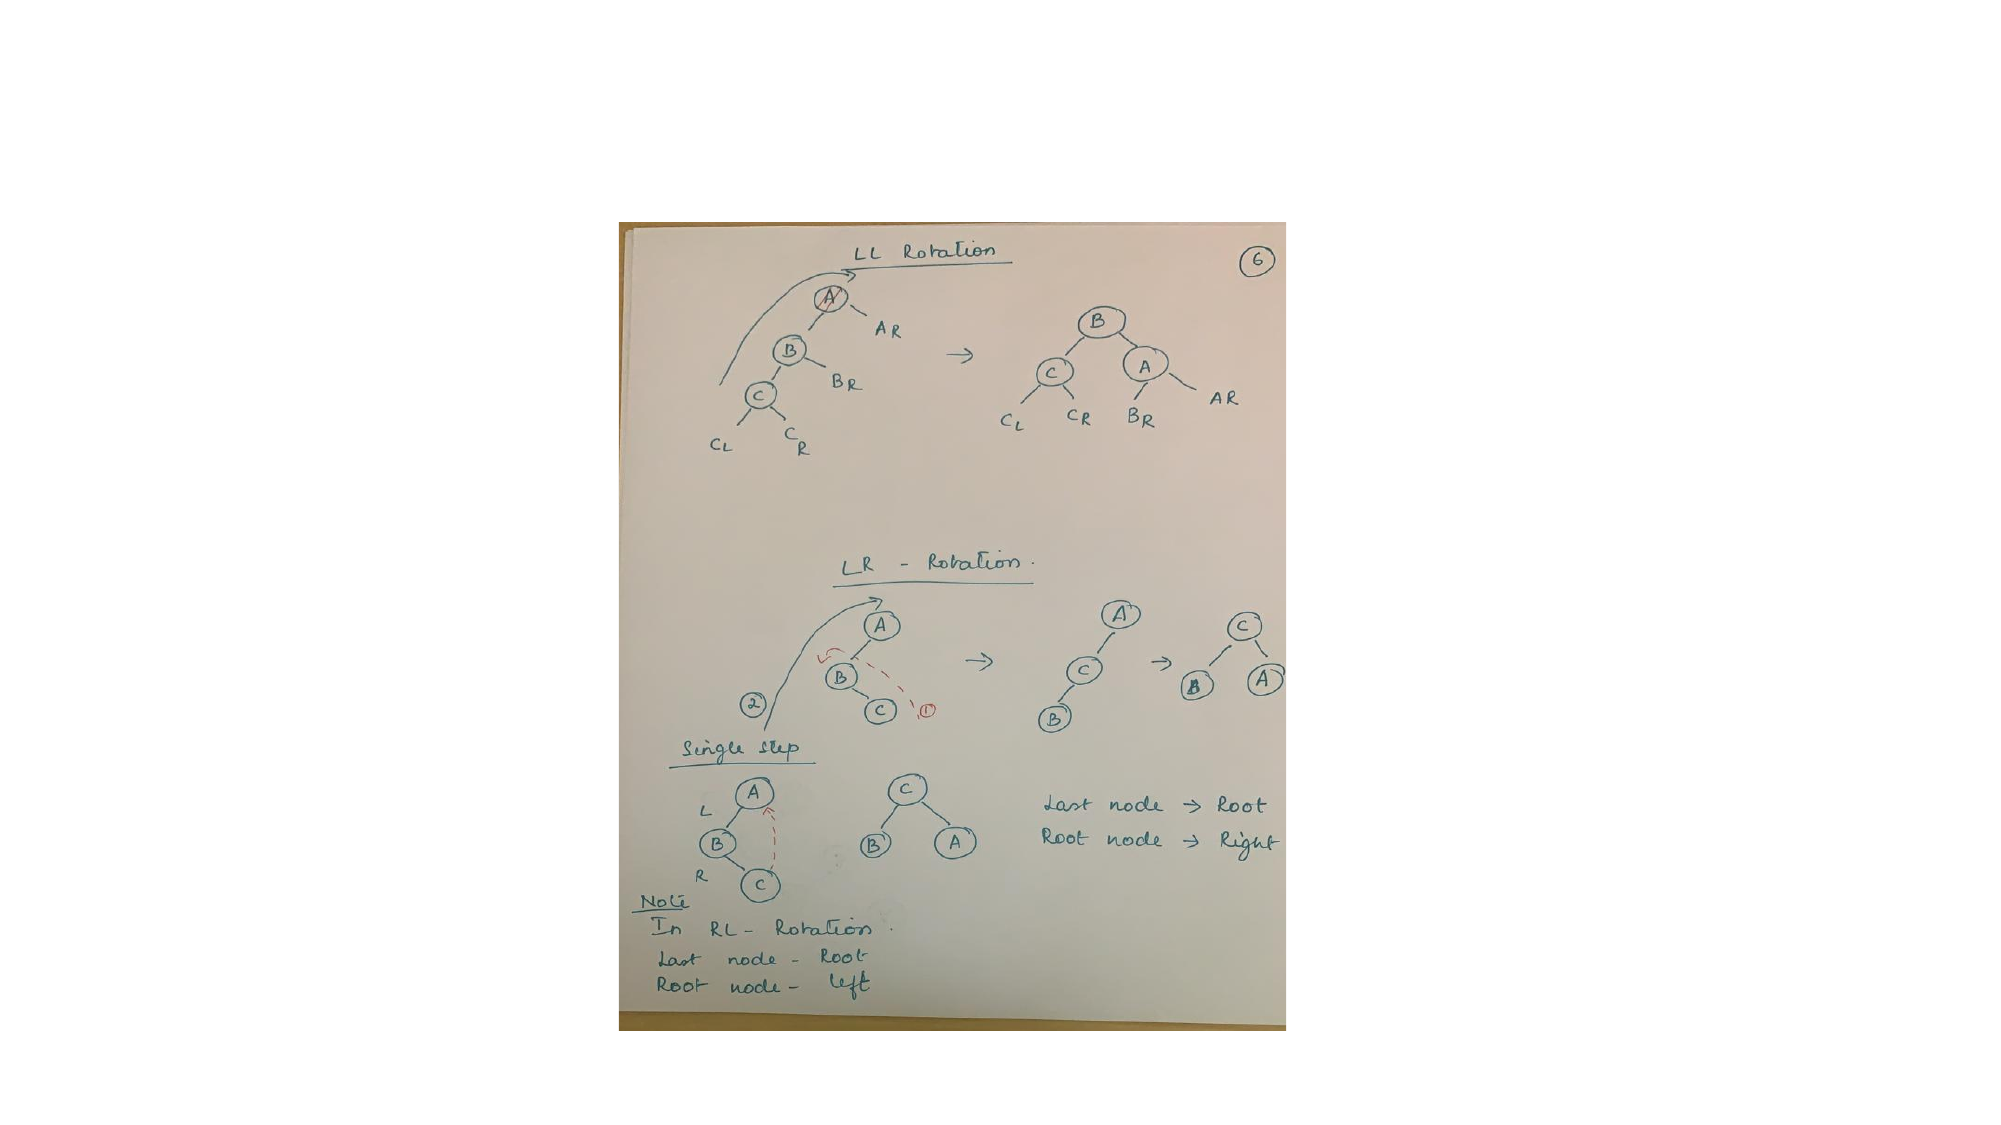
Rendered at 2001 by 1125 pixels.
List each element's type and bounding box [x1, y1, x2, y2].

list [618, 222, 1287, 1032]
